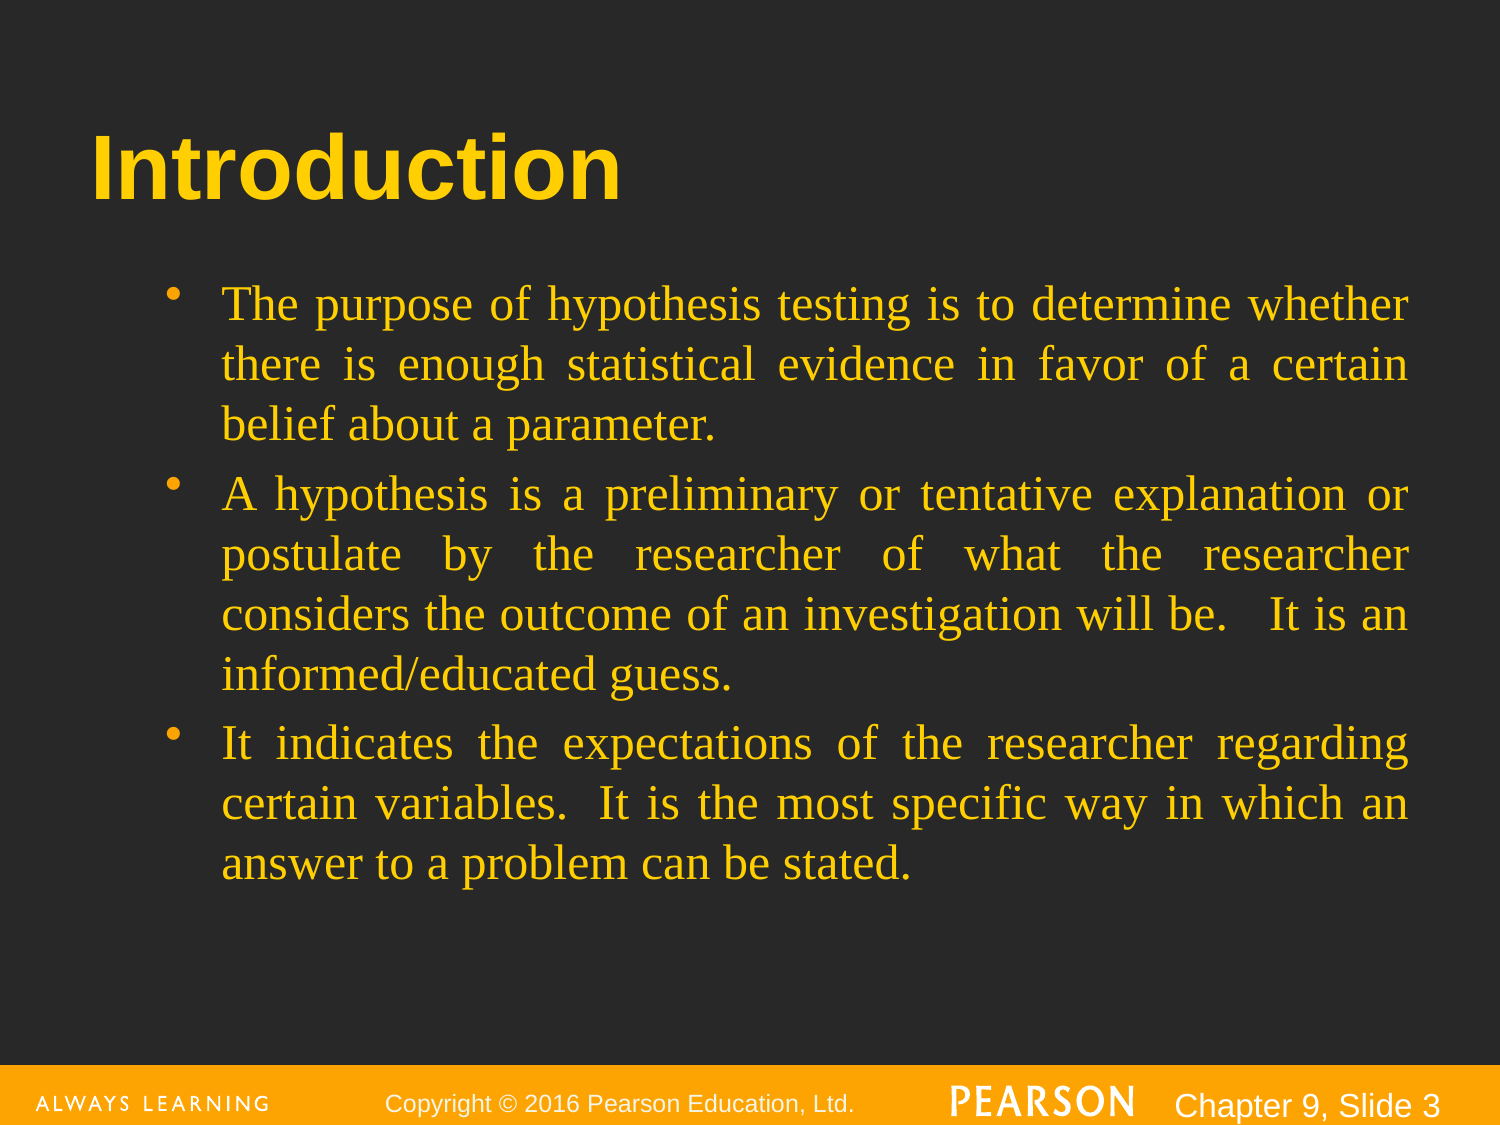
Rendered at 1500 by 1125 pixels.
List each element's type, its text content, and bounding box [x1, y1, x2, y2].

text_box Introduction [74, 87, 1350, 238]
text_box The purpose of hypothesis testing is to determine whether there is enough statistical evidence in favor of a certain belief about a parameter. A hypothesis is a preliminary or tentative explanation or postulate by the researcher of what the researcher considers the outcome of an investigation will be. It is an informed/educated guess. It indicates the expectations of the researcher regarding certain variables. It is the most specific way in which an answer to a problem can be stated. [149, 262, 1425, 938]
